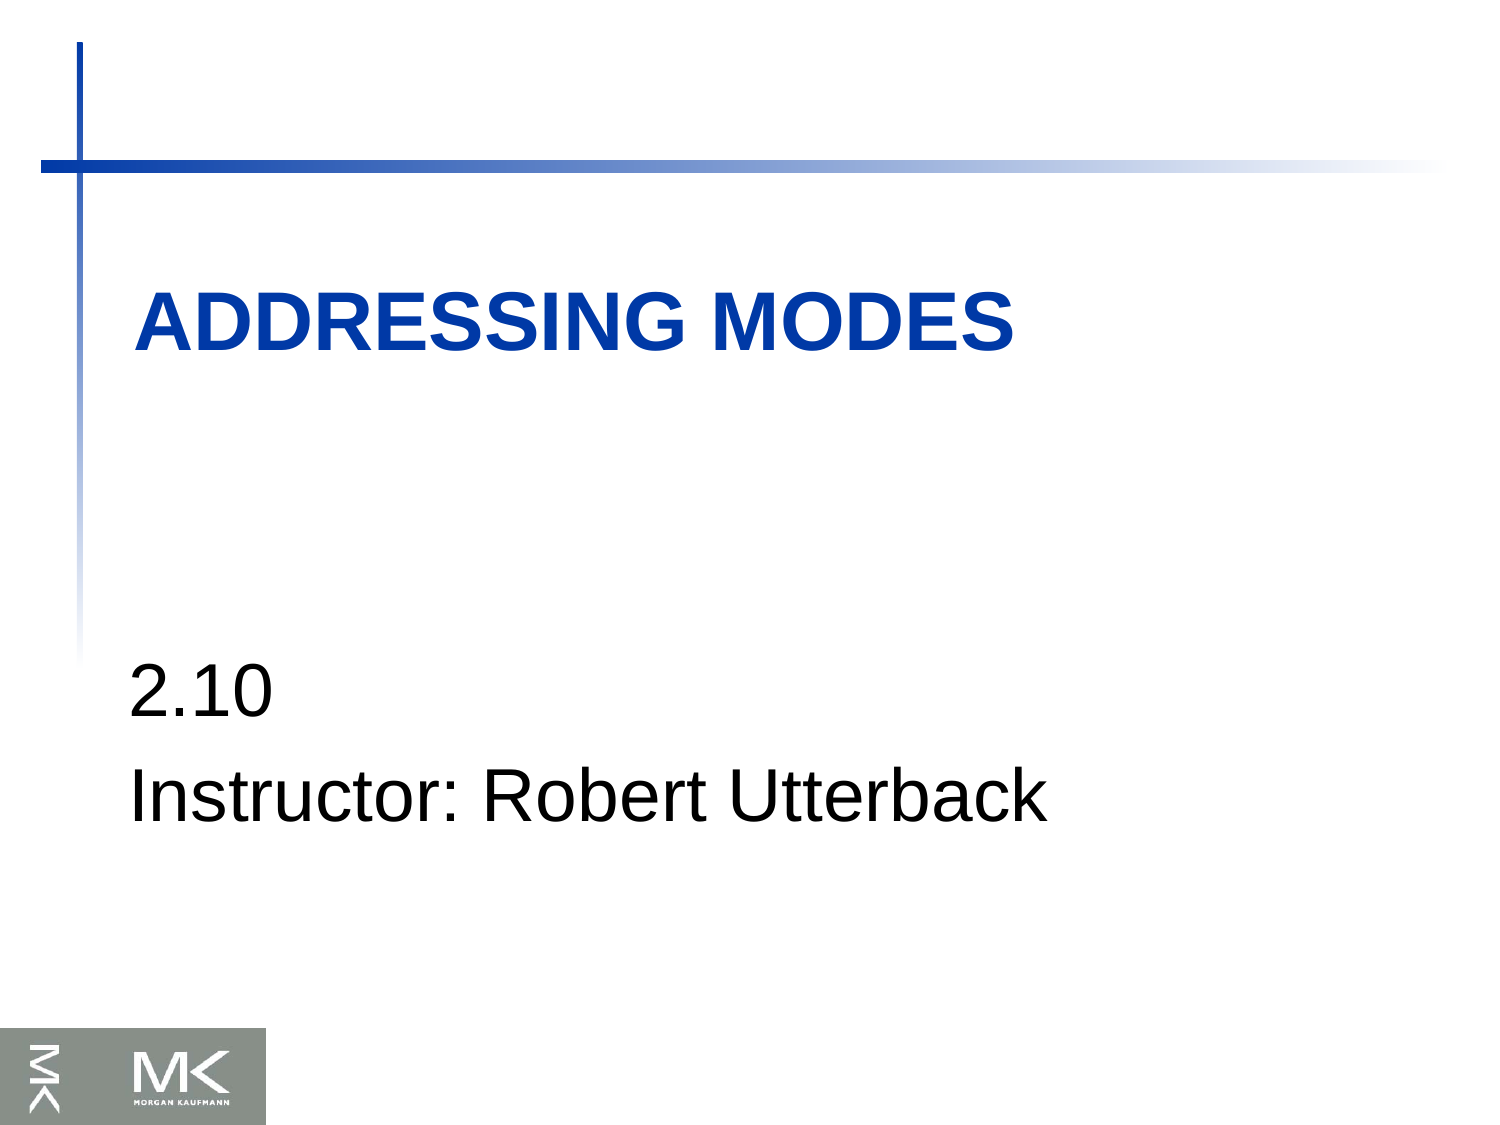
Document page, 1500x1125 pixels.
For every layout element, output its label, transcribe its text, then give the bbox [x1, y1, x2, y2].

title Addressing Modes [118, 259, 1436, 376]
list 2.10 Instructor: Robert Utterback [113, 597, 1388, 844]
picture [0, 1028, 266, 1125]
